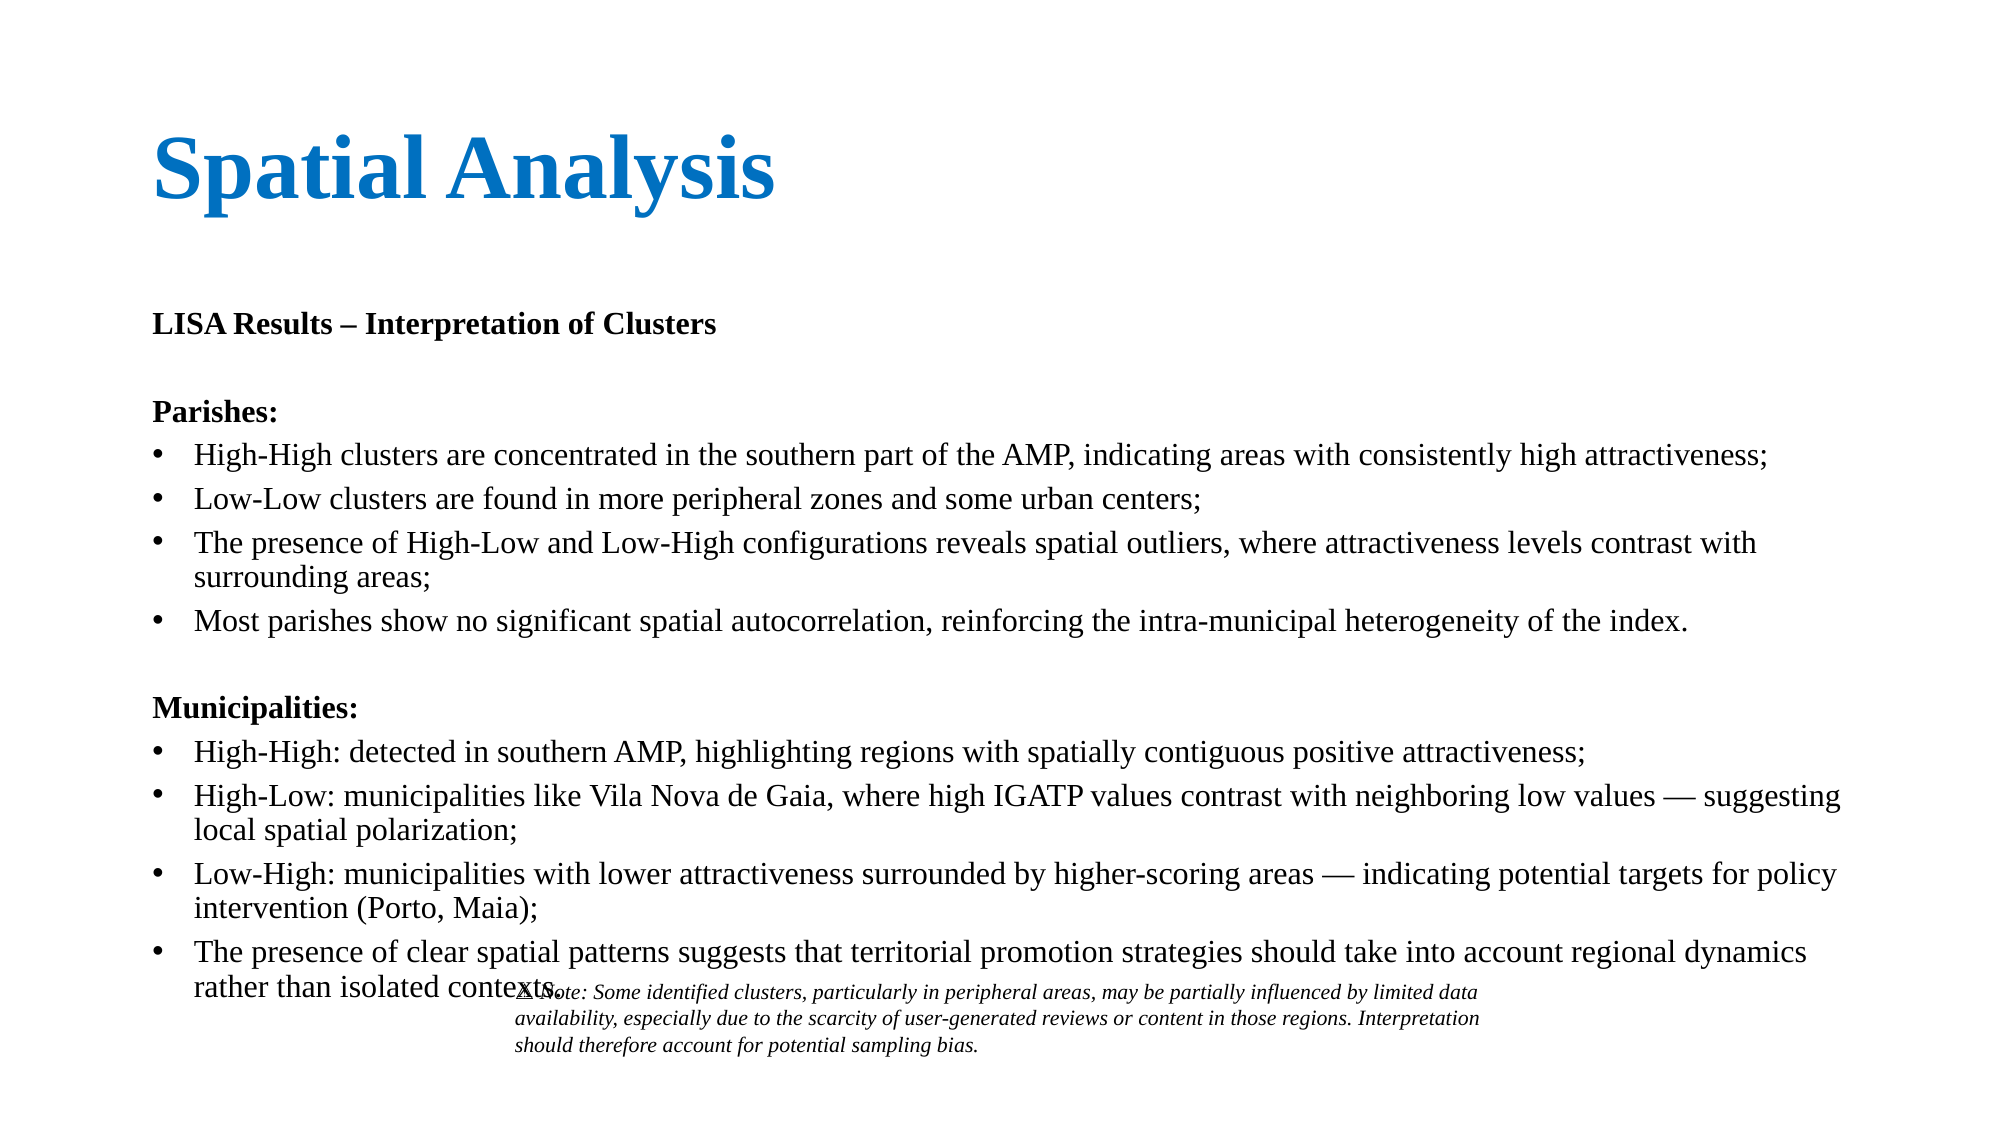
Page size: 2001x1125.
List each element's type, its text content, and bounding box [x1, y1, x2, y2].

title Spatial Analysis [137, 59, 1863, 278]
list LISA Results – Interpretation of Clusters Parishes: High-High clusters are concentrated in the southern part of the AMP, indicating areas with consistently high attractiveness; Low-Low clusters are found in more peripheral zones and some urban centers; The presence of High-Low and Low-High configurations reveals spatial outliers, where attractiveness levels contrast with surrounding areas; Most parishes show no significant spatial autocorrelation, reinforcing the intra-municipal heterogeneity of the index. Municipalities: High-High: detected in southern AMP, highlighting regions with spatially contiguous positive attractiveness; High-Low: municipalities like Vila Nova de Gaia, where high IGATP values contrast with neighboring low values — suggesting local spatial polarization; Low-High: municipalities with lower attractiveness surrounded by higher-scoring areas — indicating potential targets for policy intervention (Porto, Maia); The presence of clear spatial patterns suggests that territorial promotion strategies should take into account regional dynamics rather than isolated contexts. [137, 299, 1863, 1015]
text_box ⚠️ Note: Some identified clusters, particularly in peripheral areas, may be partially influenced by limited data availability, especially due to the scarcity of user-generated reviews or content in those regions. Interpretation should therefore account for potential sampling bias. [500, 970, 1500, 1064]
